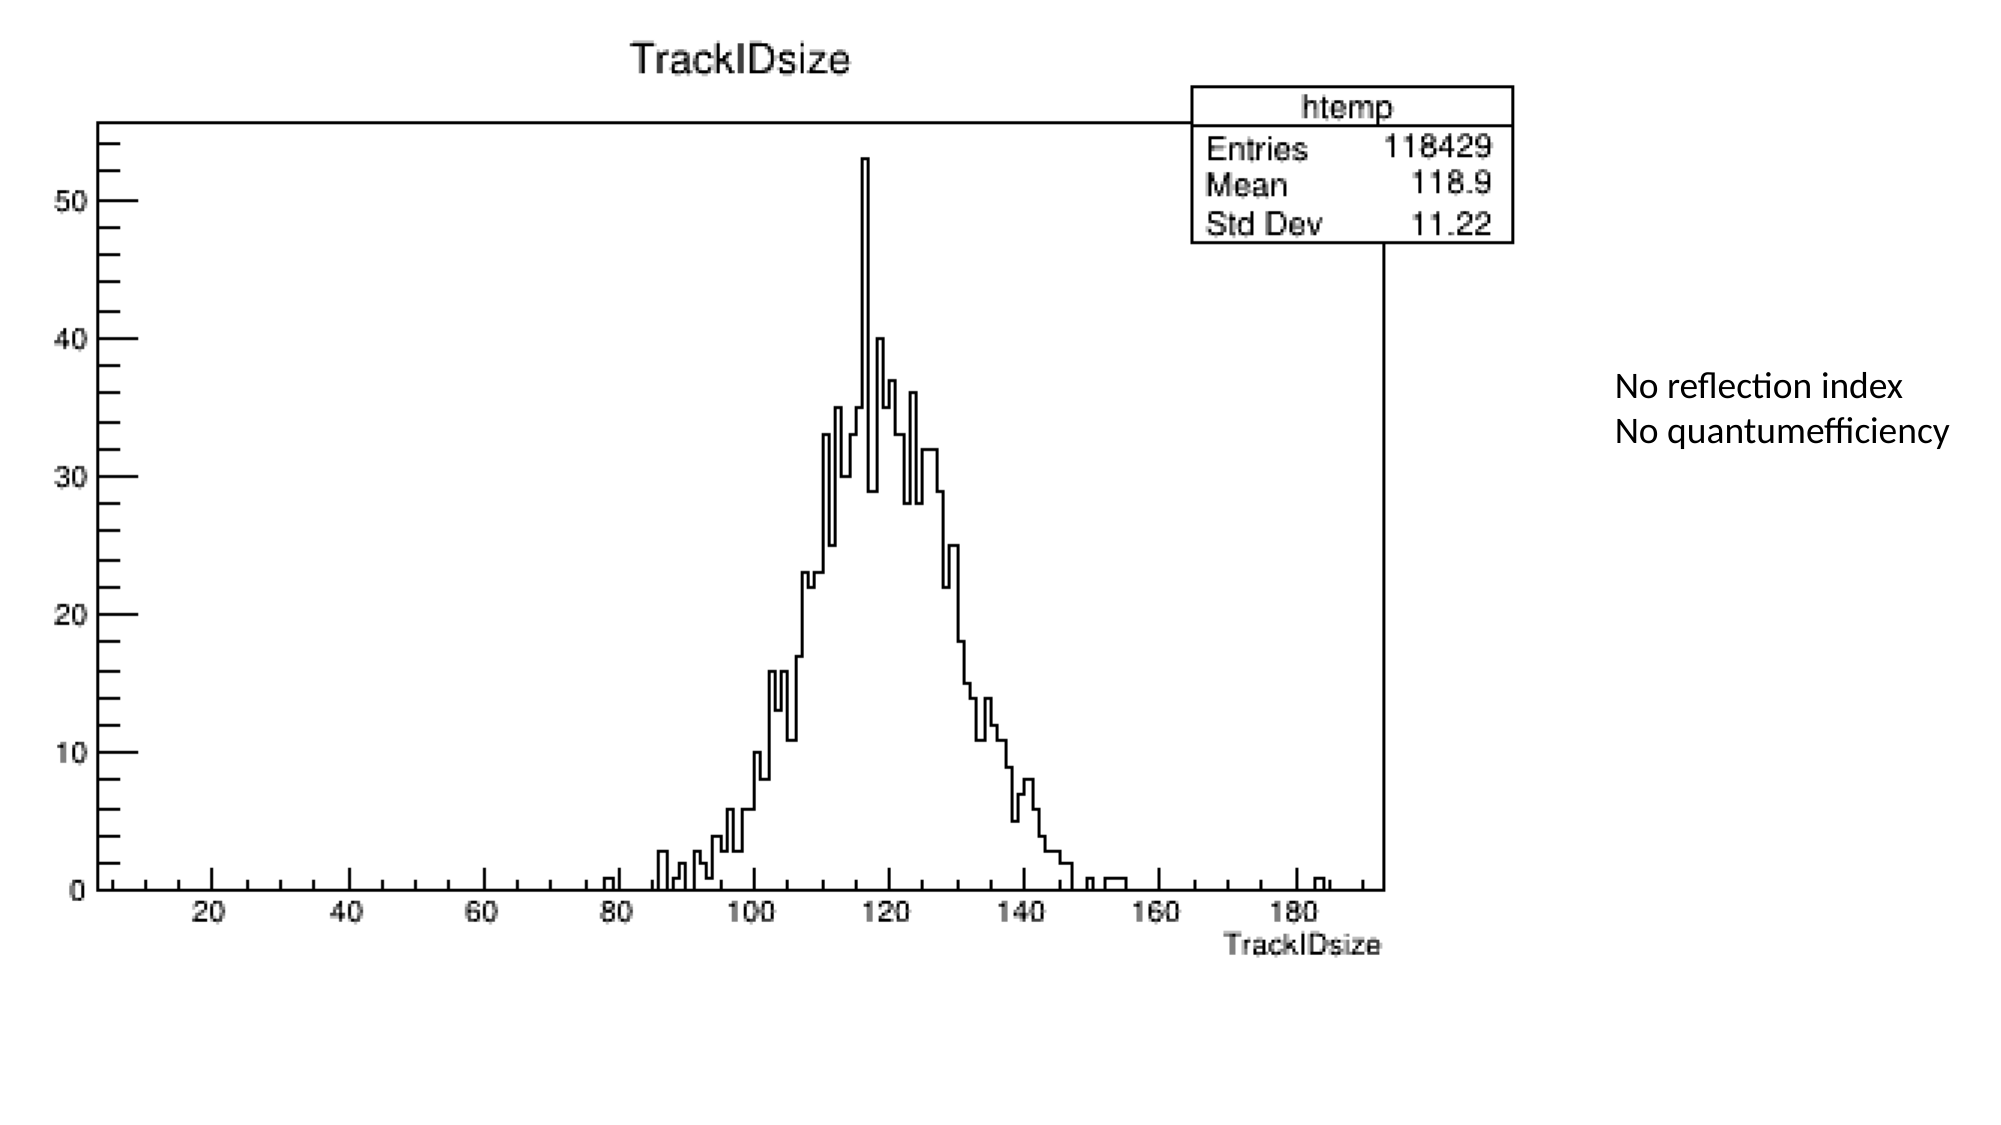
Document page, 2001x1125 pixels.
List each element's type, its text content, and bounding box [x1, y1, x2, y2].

picture [35, 30, 1537, 982]
text_box No reflection index No quantumefficiency [1599, 354, 2000, 459]
